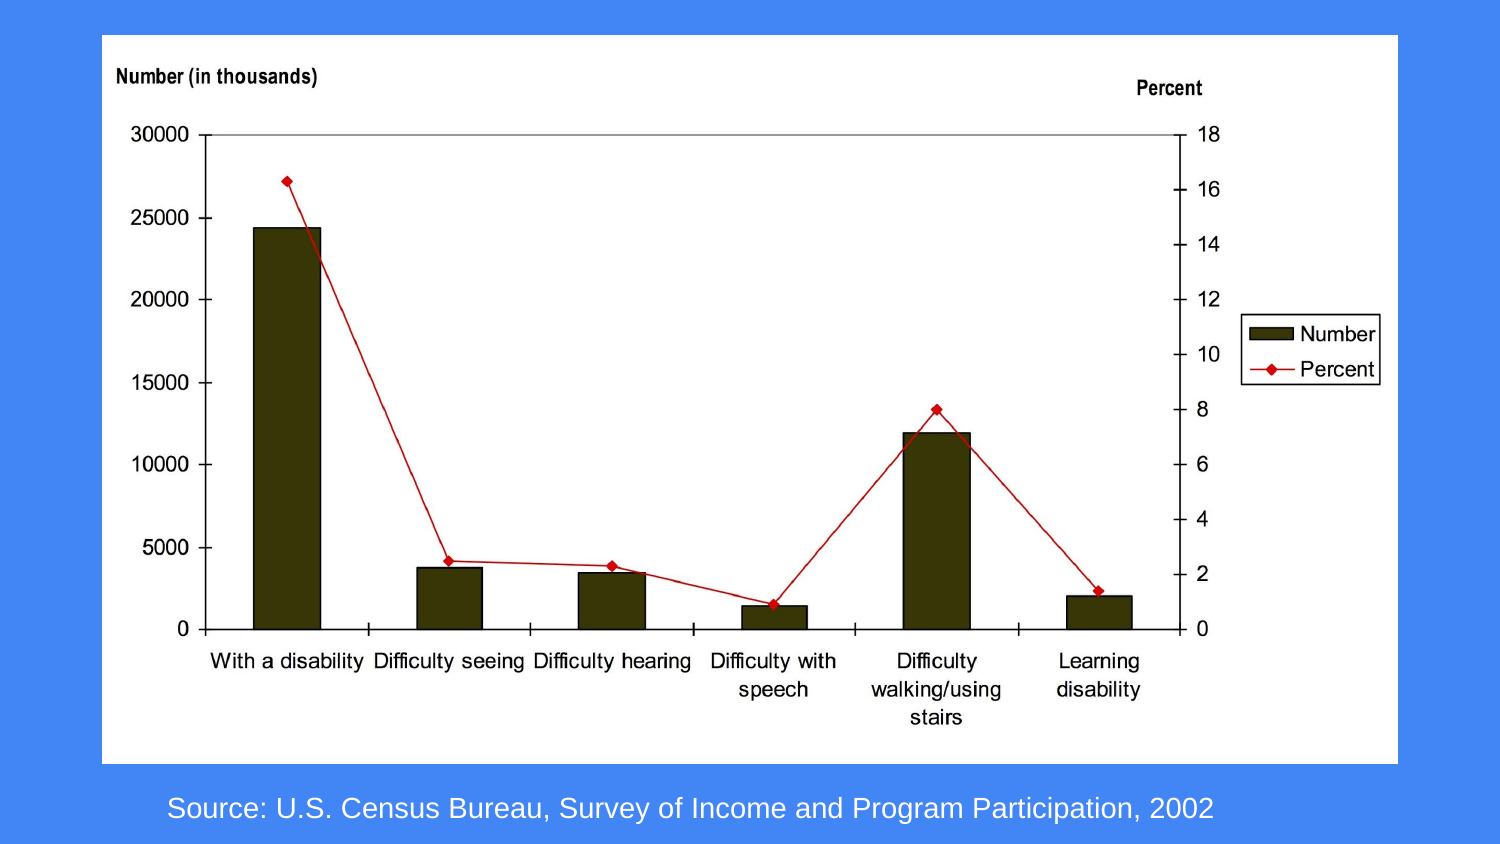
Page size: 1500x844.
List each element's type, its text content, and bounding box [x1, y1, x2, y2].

text_box Source: U.S. Census Bureau, Survey of Income and Program Participation, 2002 [151, 774, 1349, 844]
picture [102, 35, 1398, 765]
